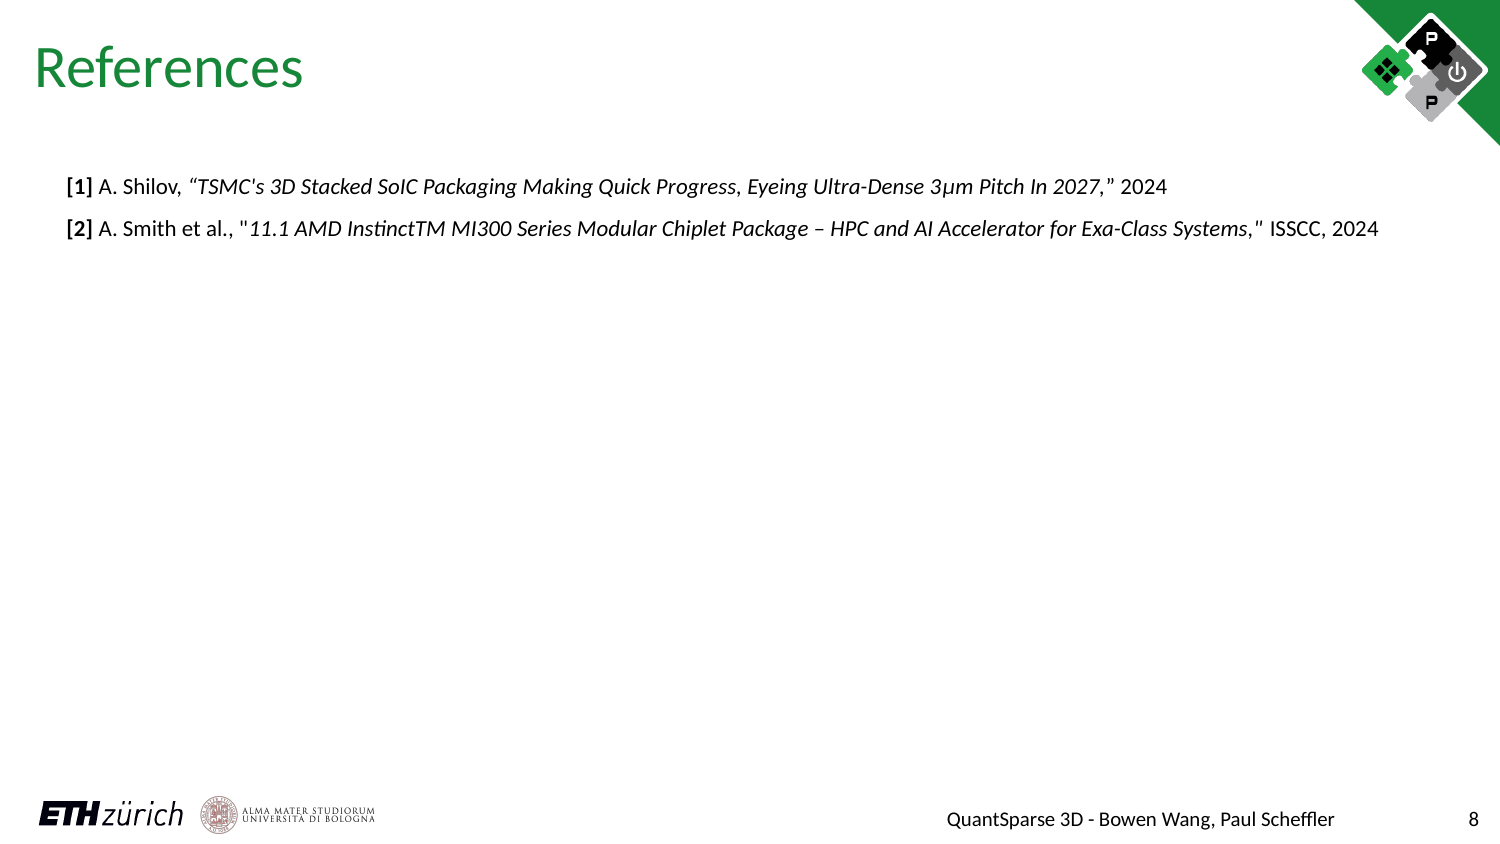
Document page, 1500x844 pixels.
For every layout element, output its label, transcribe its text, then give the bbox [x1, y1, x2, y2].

picture [199, 796, 239, 835]
picture [38, 801, 183, 826]
picture [242, 805, 375, 822]
slide_number QuantSparse 3D - Bowen Wang, Paul Scheffler [456, 799, 1348, 837]
text_box [1] A. Shilov, “TSMC's 3D Stacked SoIC Packaging Making Quick Progress, Eyeing Ultra-Dense 3μm Pitch In 2027,” 2024 [2] A. Smith et al., "11.1 AMD InstinctTM MI300 Series Modular Chiplet Package – HPC and AI Accelerator for Exa-Class Systems," ISSCC, 2024 [51, 143, 1455, 776]
title References [34, 27, 1347, 109]
slide_number 8 [1420, 799, 1491, 837]
picture [1361, 18, 1483, 122]
